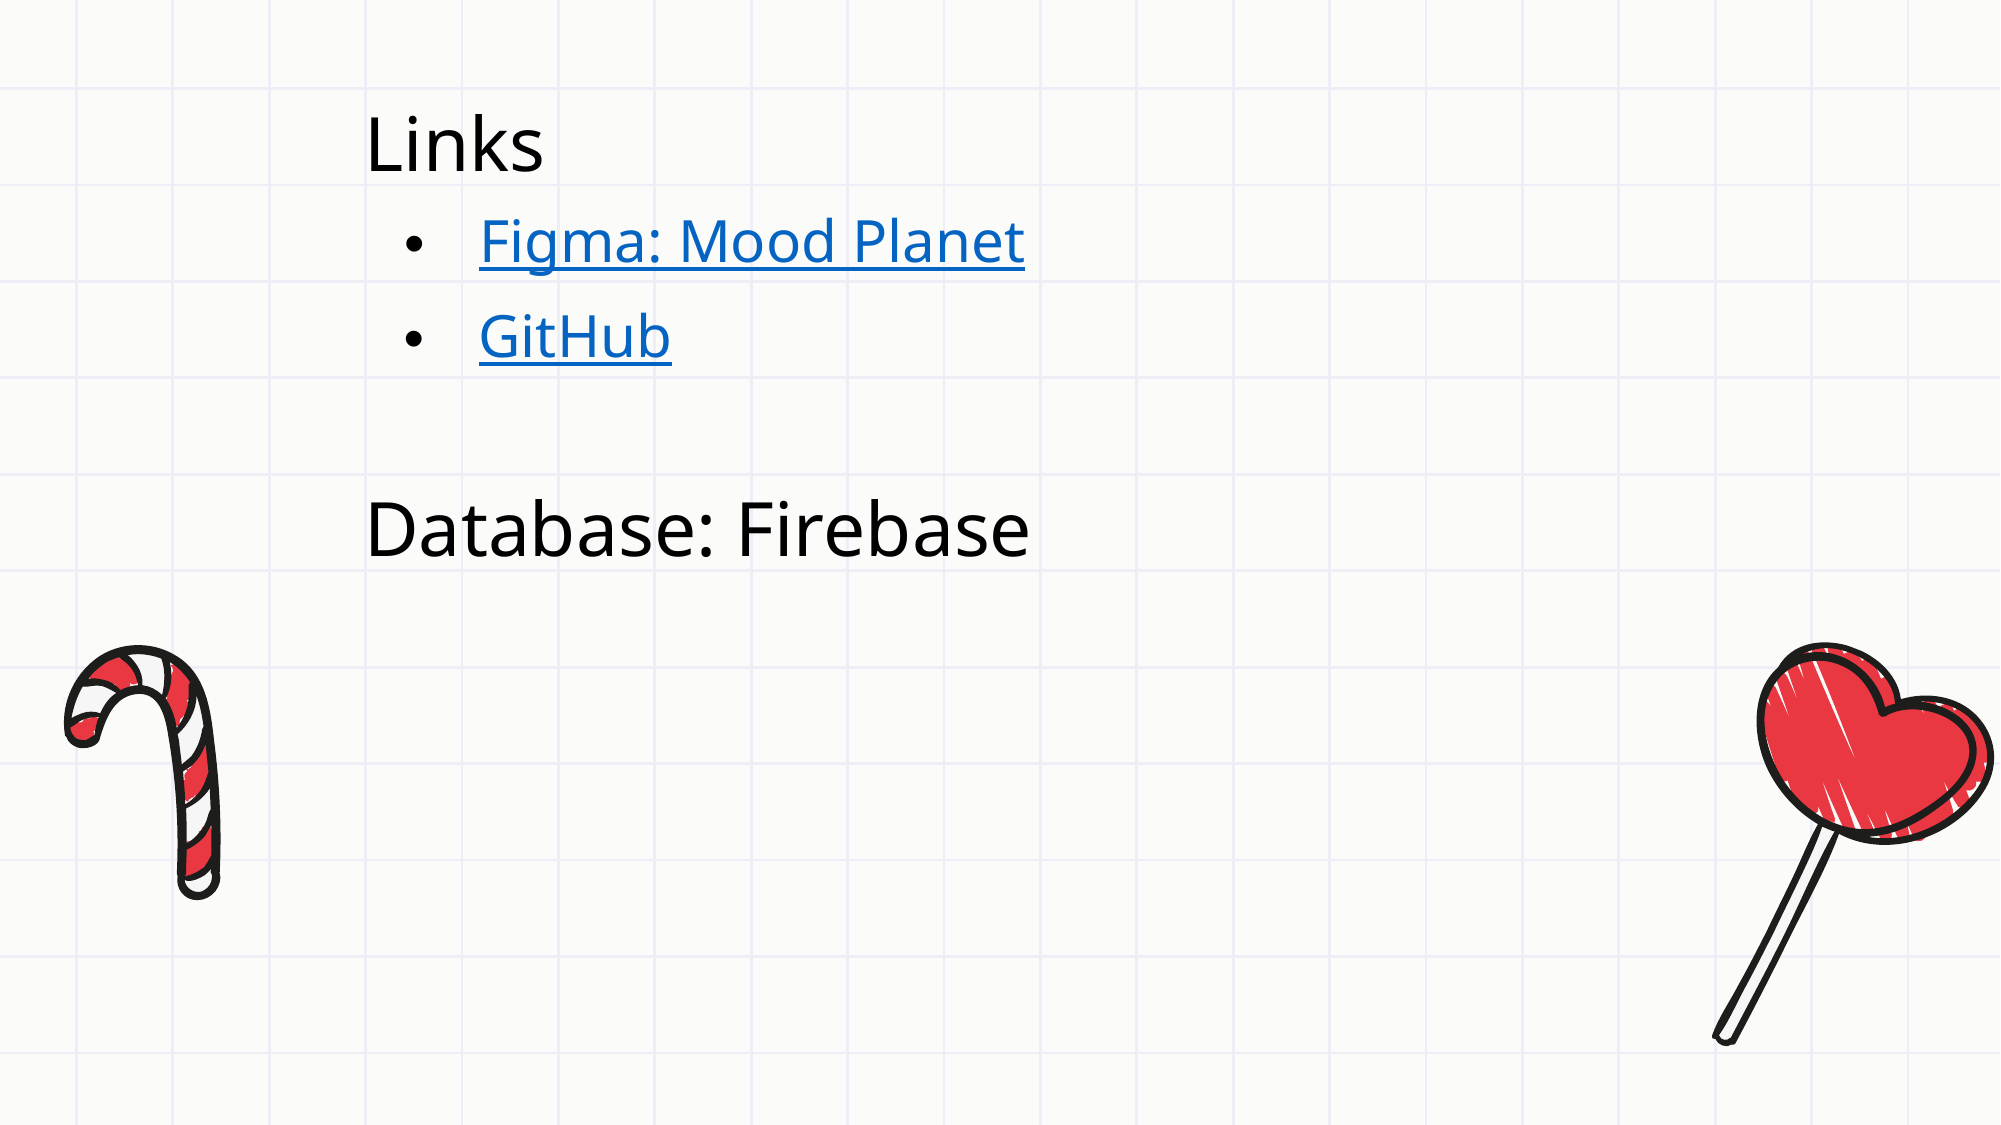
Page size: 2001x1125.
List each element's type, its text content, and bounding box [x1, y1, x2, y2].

text_box Database: Firebase [349, 473, 1408, 579]
picture [1704, 652, 1950, 1072]
text_box Links [349, 88, 1032, 194]
picture [62, 644, 222, 901]
text_box GitHub [388, 291, 721, 386]
text_box Figma: Mood Planet [389, 196, 1250, 291]
